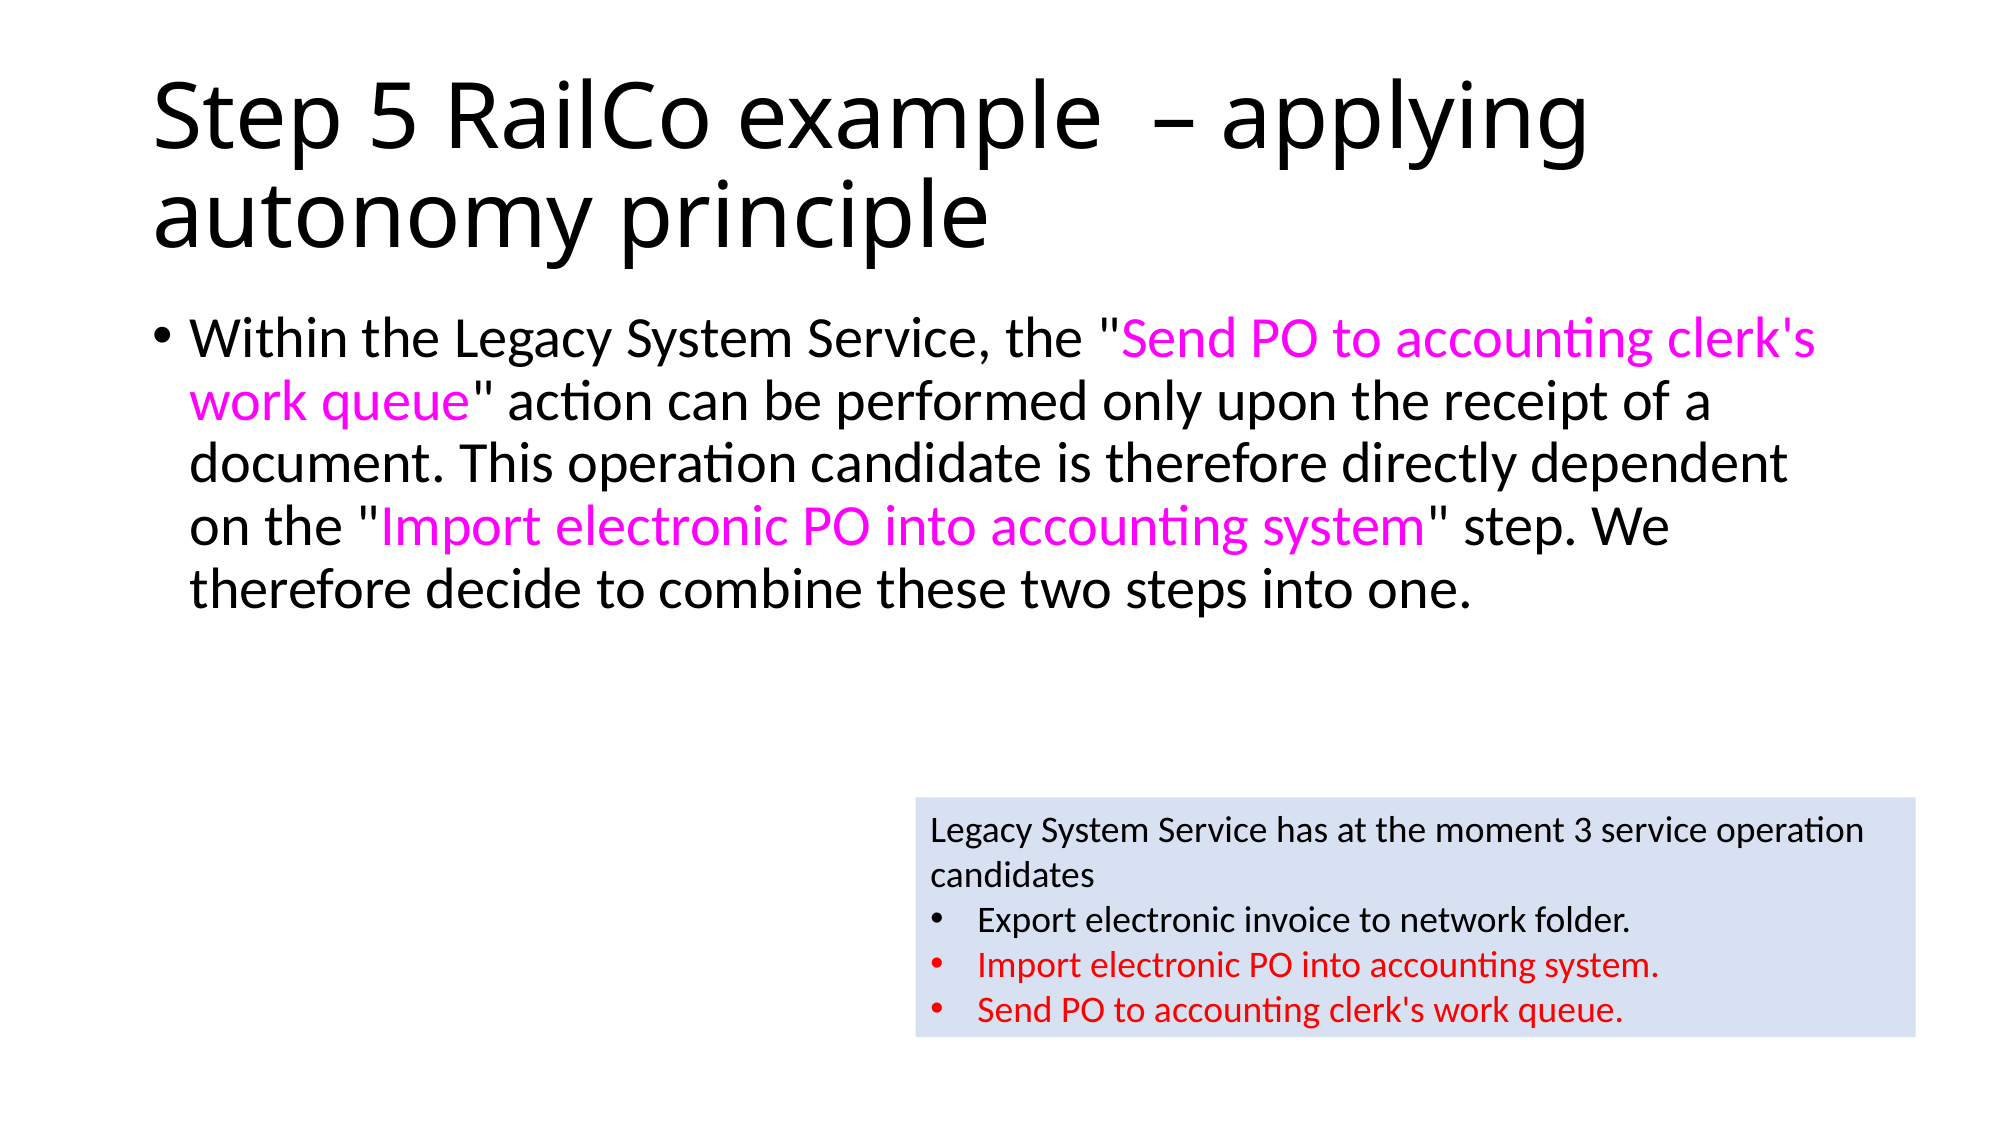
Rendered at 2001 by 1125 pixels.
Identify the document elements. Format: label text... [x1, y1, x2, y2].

title Step 5 RailCo example – applying autonomy principle [137, 59, 1863, 278]
list Within the Legacy System Service, the "Send PO to accounting clerk's work queue" action can be performed only upon the receipt of a document. This operation candidate is therefore directly dependent on the "Import electronic PO into accounting system" step. We therefore decide to combine these two steps into one. [137, 299, 1863, 1014]
text_box Legacy System Service has at the moment 3 service operation candidates Export electronic invoice to network folder. Import electronic PO into accounting system. Send PO to accounting clerk's work queue. [915, 797, 1916, 1038]
